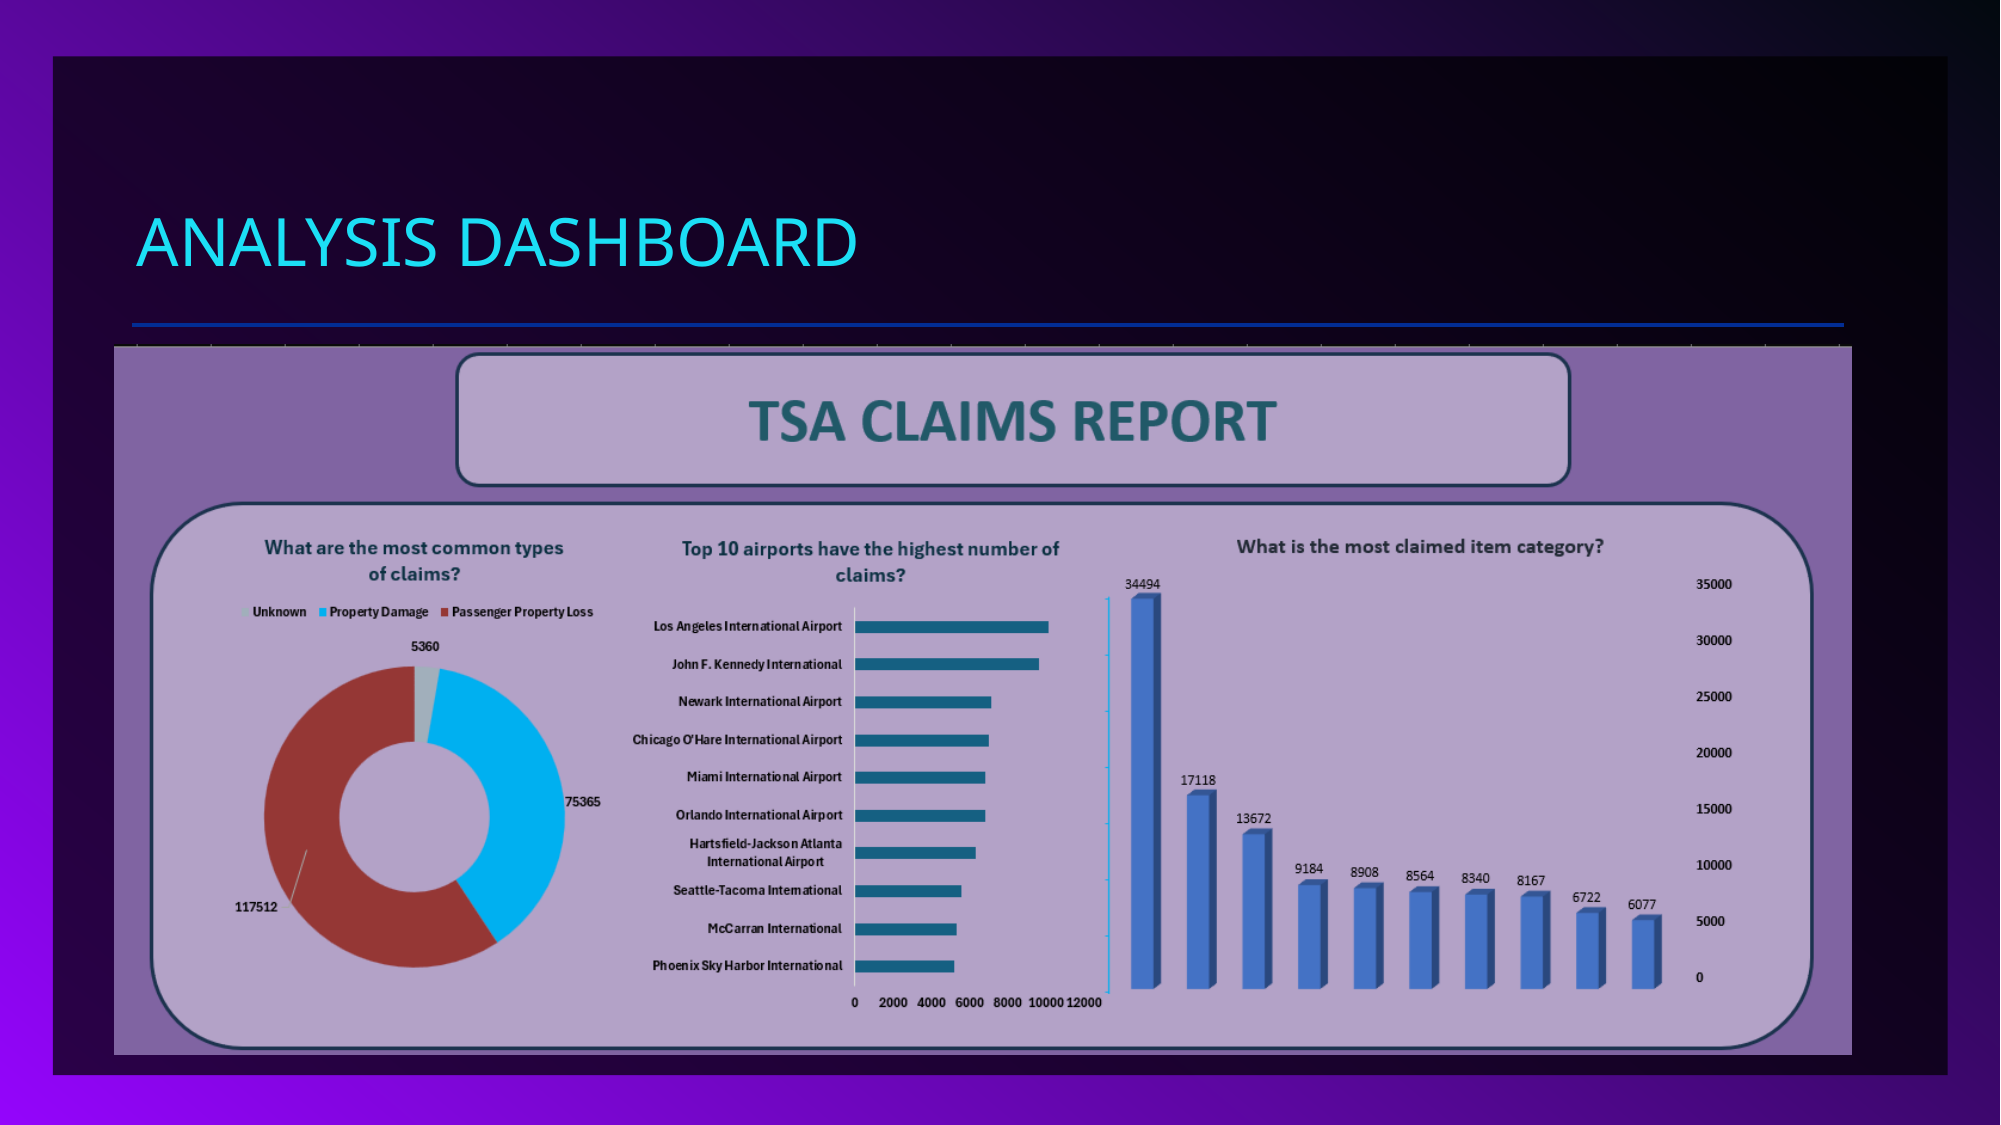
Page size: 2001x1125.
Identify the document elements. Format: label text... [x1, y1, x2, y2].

picture [114, 344, 1852, 1055]
title Analysis Dashboard [121, 70, 1845, 289]
